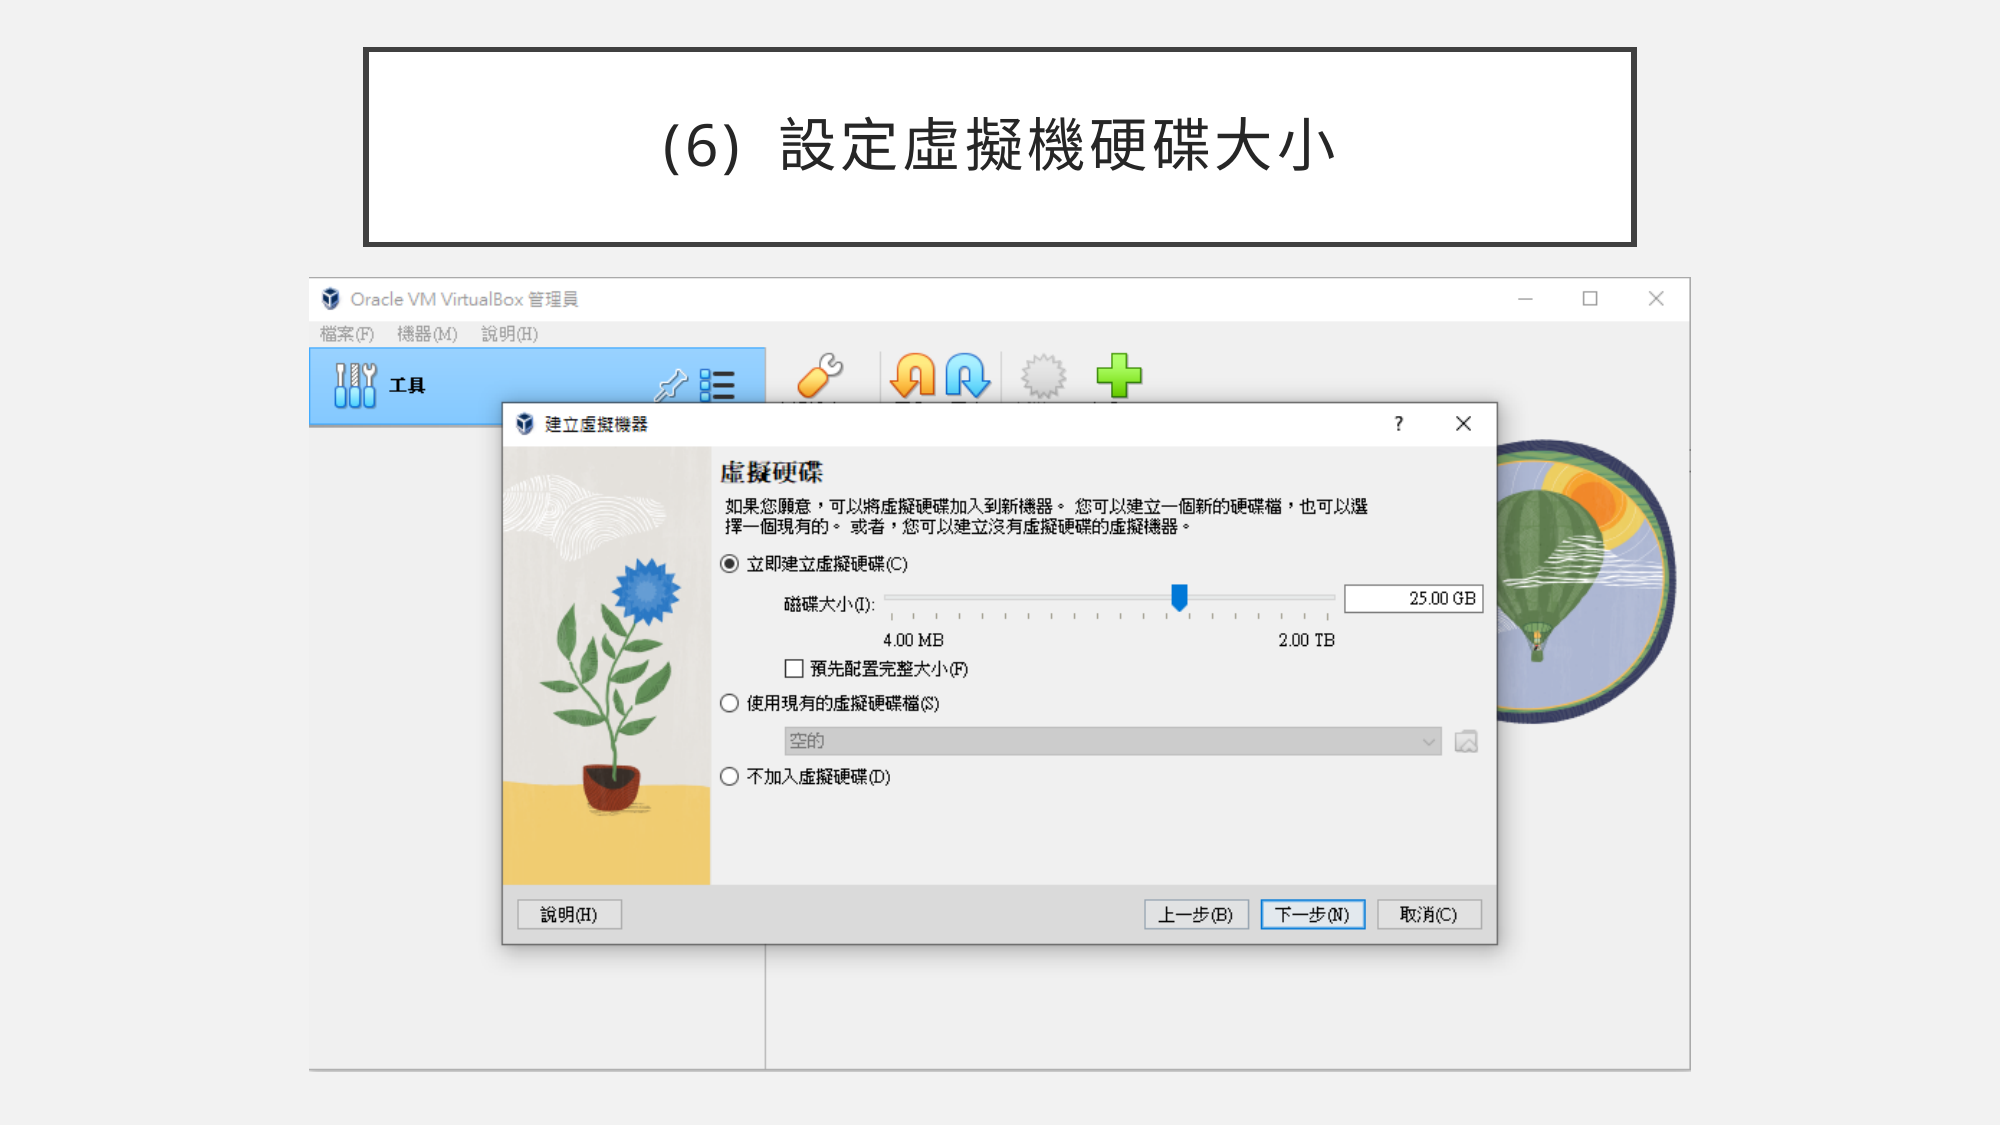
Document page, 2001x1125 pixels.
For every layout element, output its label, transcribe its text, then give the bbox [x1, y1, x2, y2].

picture [309, 277, 1691, 1072]
title (6) 設定虛擬機硬碟大小 [363, 47, 1637, 247]
